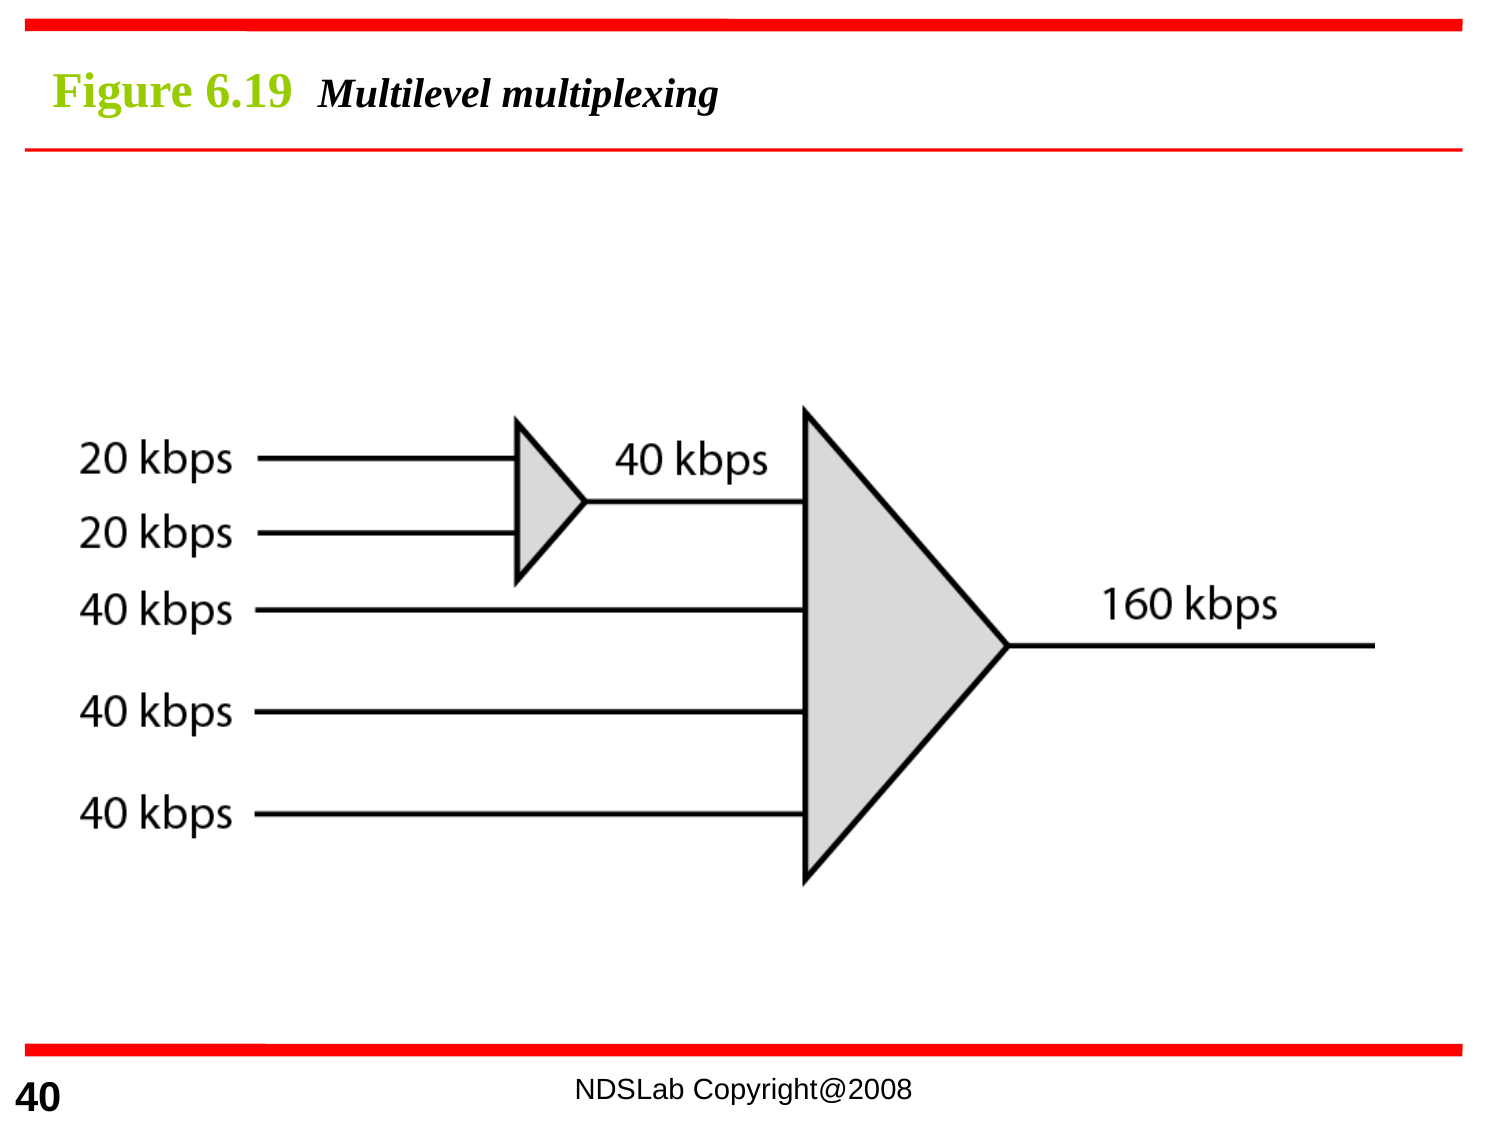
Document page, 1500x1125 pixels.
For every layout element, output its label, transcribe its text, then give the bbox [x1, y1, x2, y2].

text_box Figure 6.19 Multilevel multiplexing [37, 49, 735, 125]
footer NDSLab Copyright@2008 [412, 1062, 1075, 1125]
picture [79, 405, 1375, 888]
slide_number 40 [0, 1062, 375, 1125]
